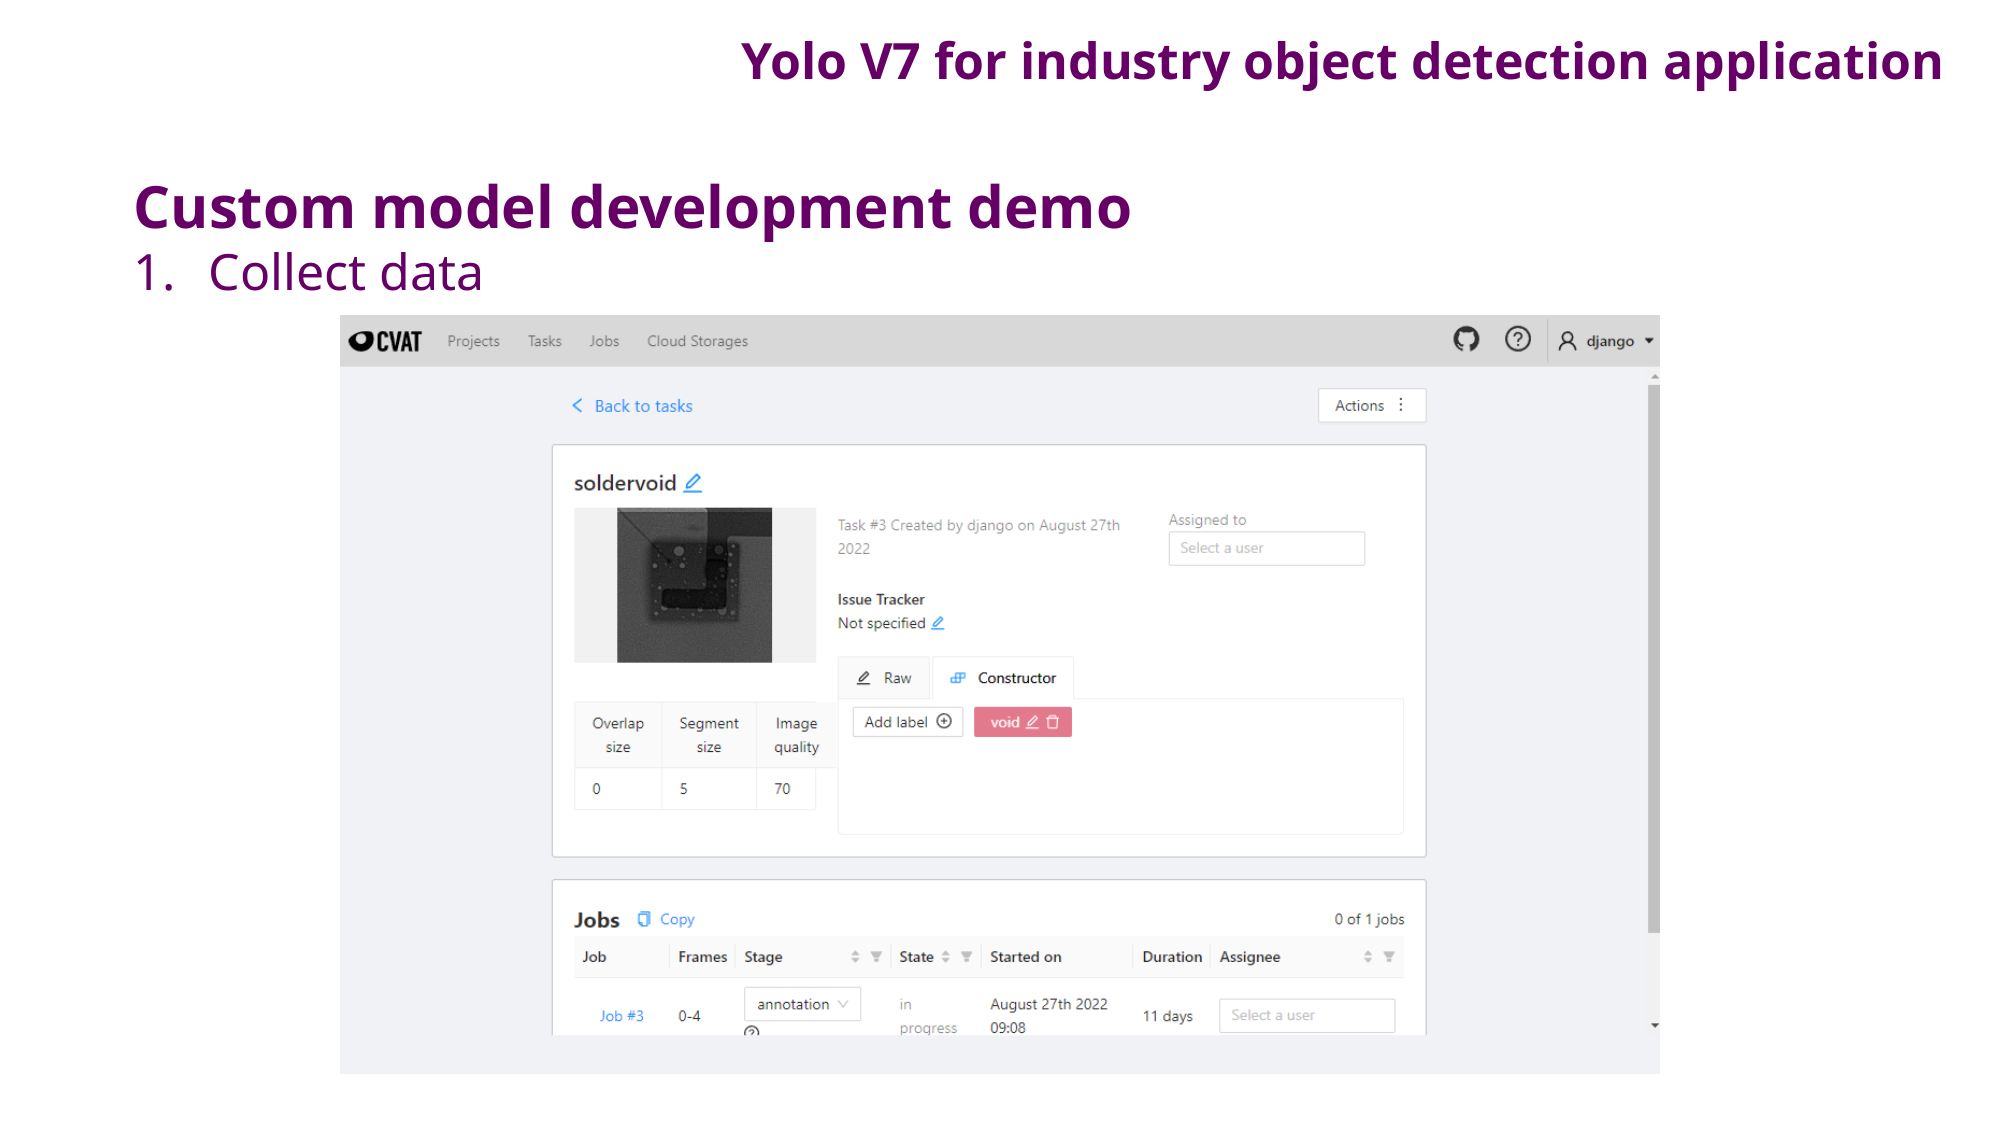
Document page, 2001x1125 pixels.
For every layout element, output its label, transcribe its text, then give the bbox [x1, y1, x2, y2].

text_box Yolo V7 for industry object detection application [684, 22, 1960, 97]
picture [340, 315, 1660, 1074]
text_box Custom model development demo Collect data [118, 162, 1960, 308]
